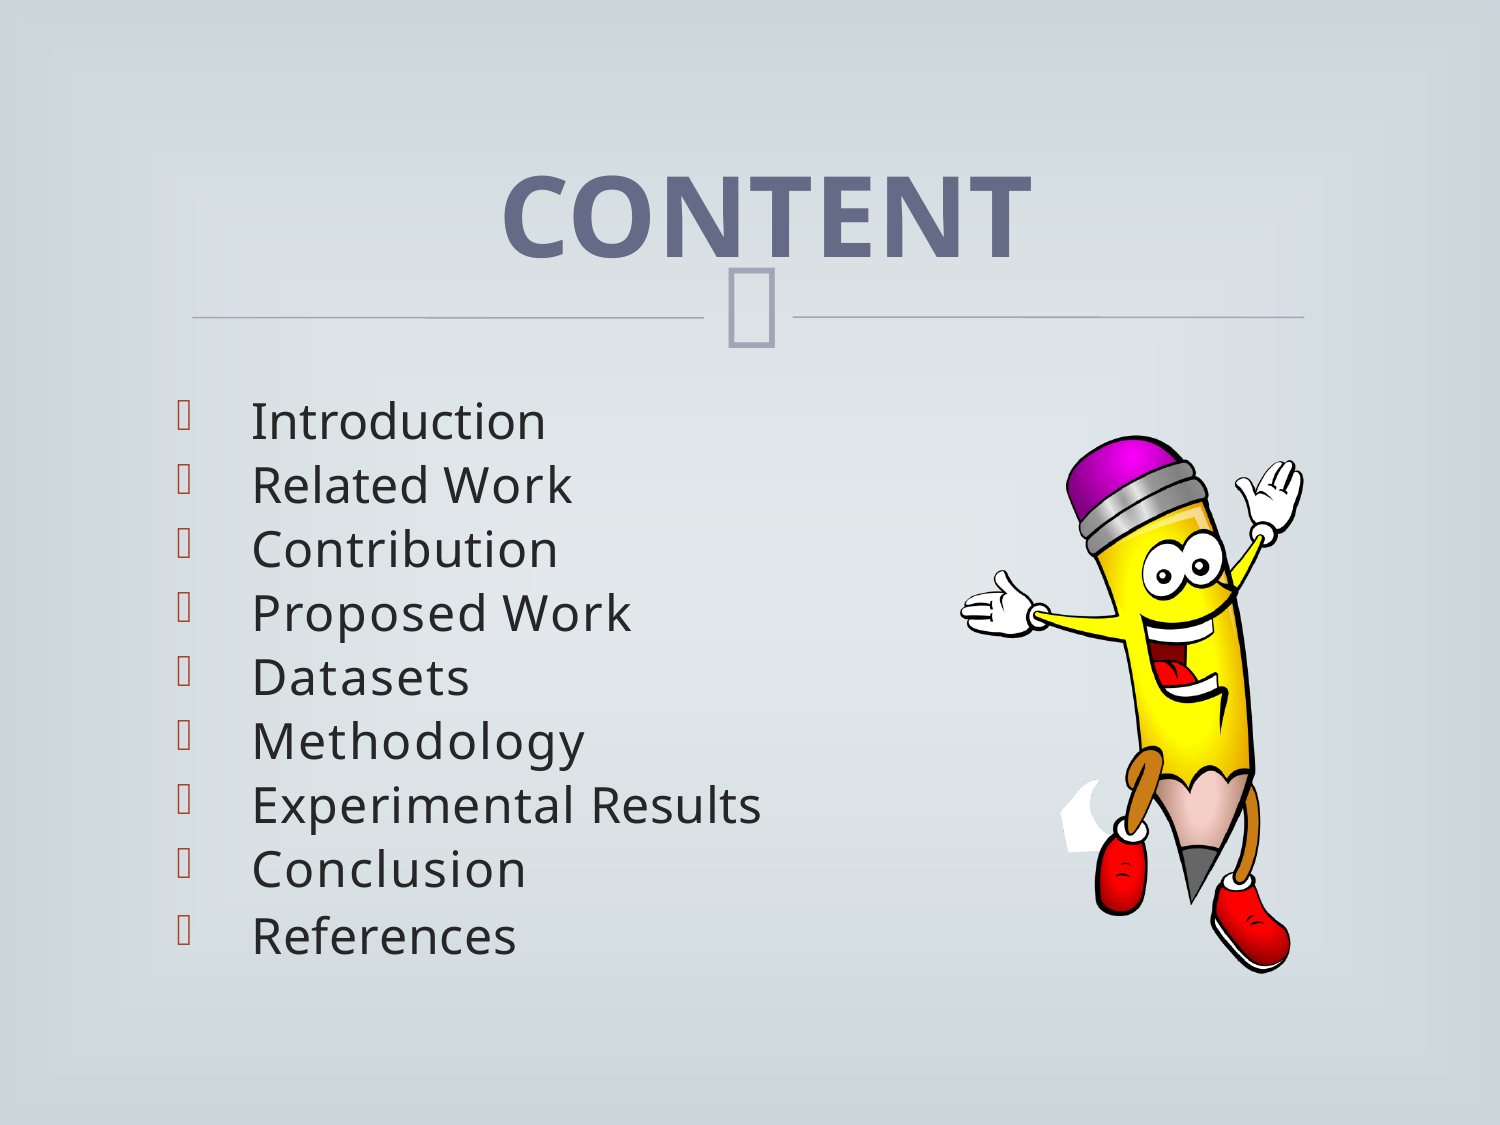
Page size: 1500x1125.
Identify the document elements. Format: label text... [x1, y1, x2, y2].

picture [835, 408, 1427, 1000]
title CONTENT [147, 137, 1386, 288]
list Introduction Related Work Contribution Proposed Work Datasets Methodology Experimental Results Conclusion References [159, 326, 1160, 927]
